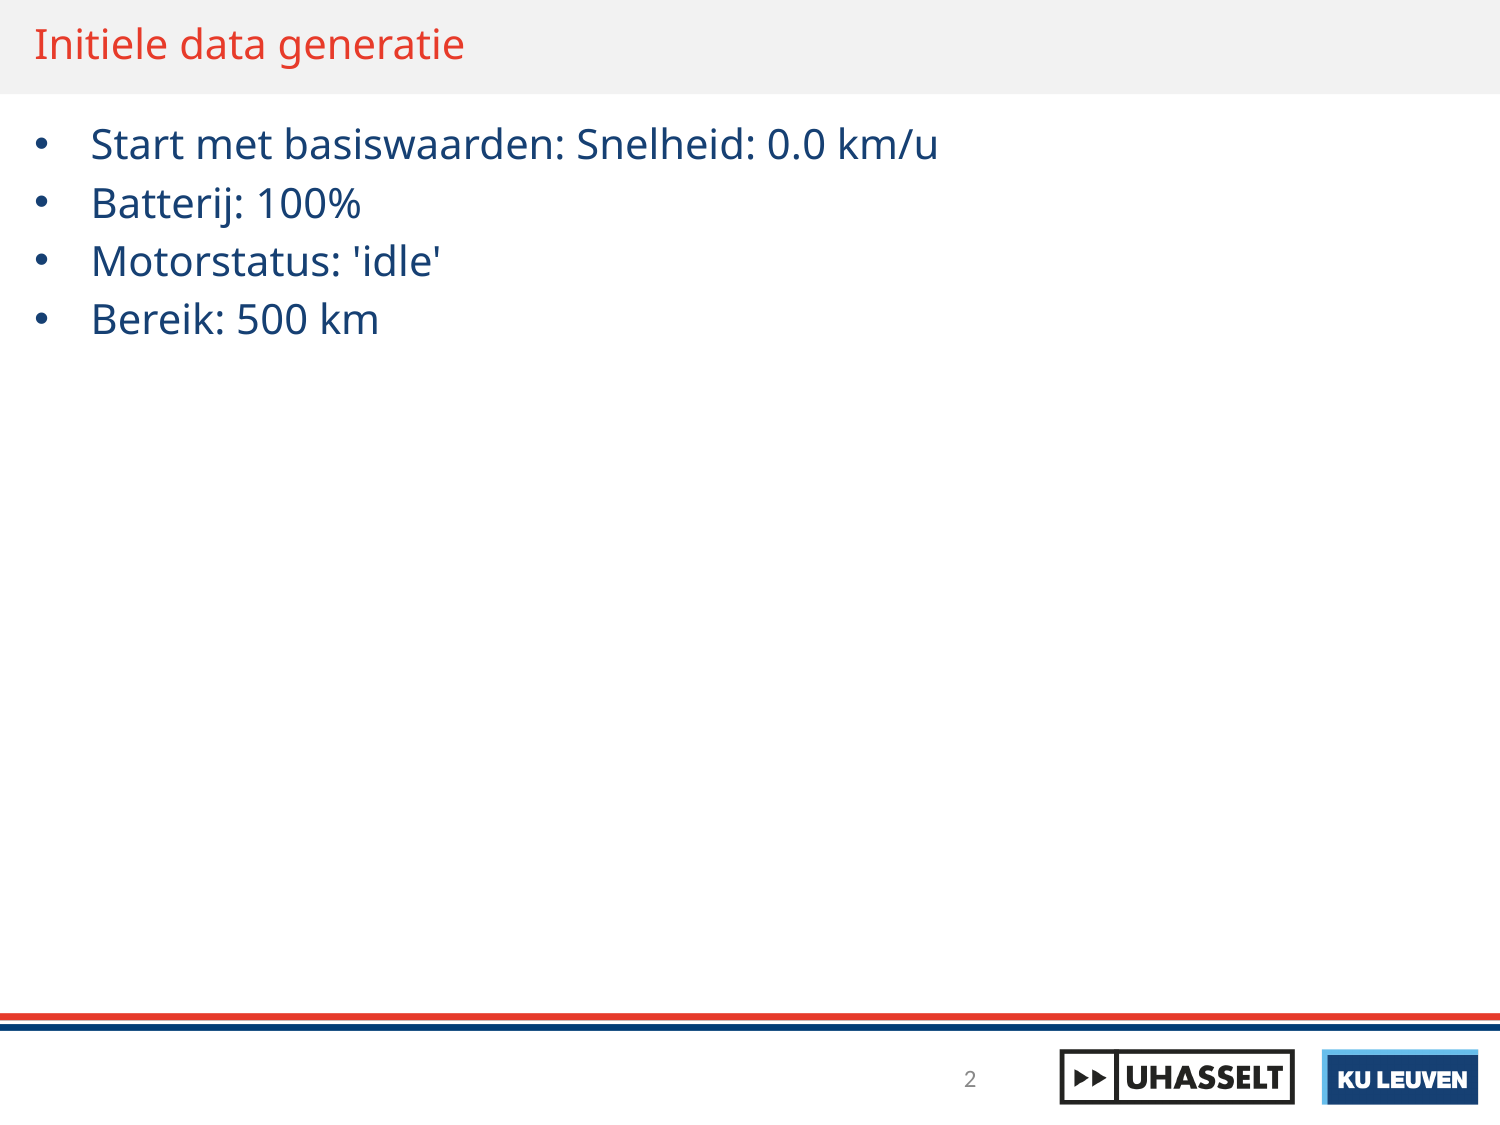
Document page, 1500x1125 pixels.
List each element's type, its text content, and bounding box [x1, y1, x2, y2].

picture [1057, 1046, 1479, 1107]
picture [0, 1013, 1500, 1031]
slide_number 2 [868, 1047, 992, 1107]
title Initiele data generatie [19, 7, 1495, 79]
list Start met basiswaarden: Snelheid: 0.0 km/u Batterij: 100% Motorstatus: 'idle' Bereik: 500 km [19, 110, 1425, 1005]
